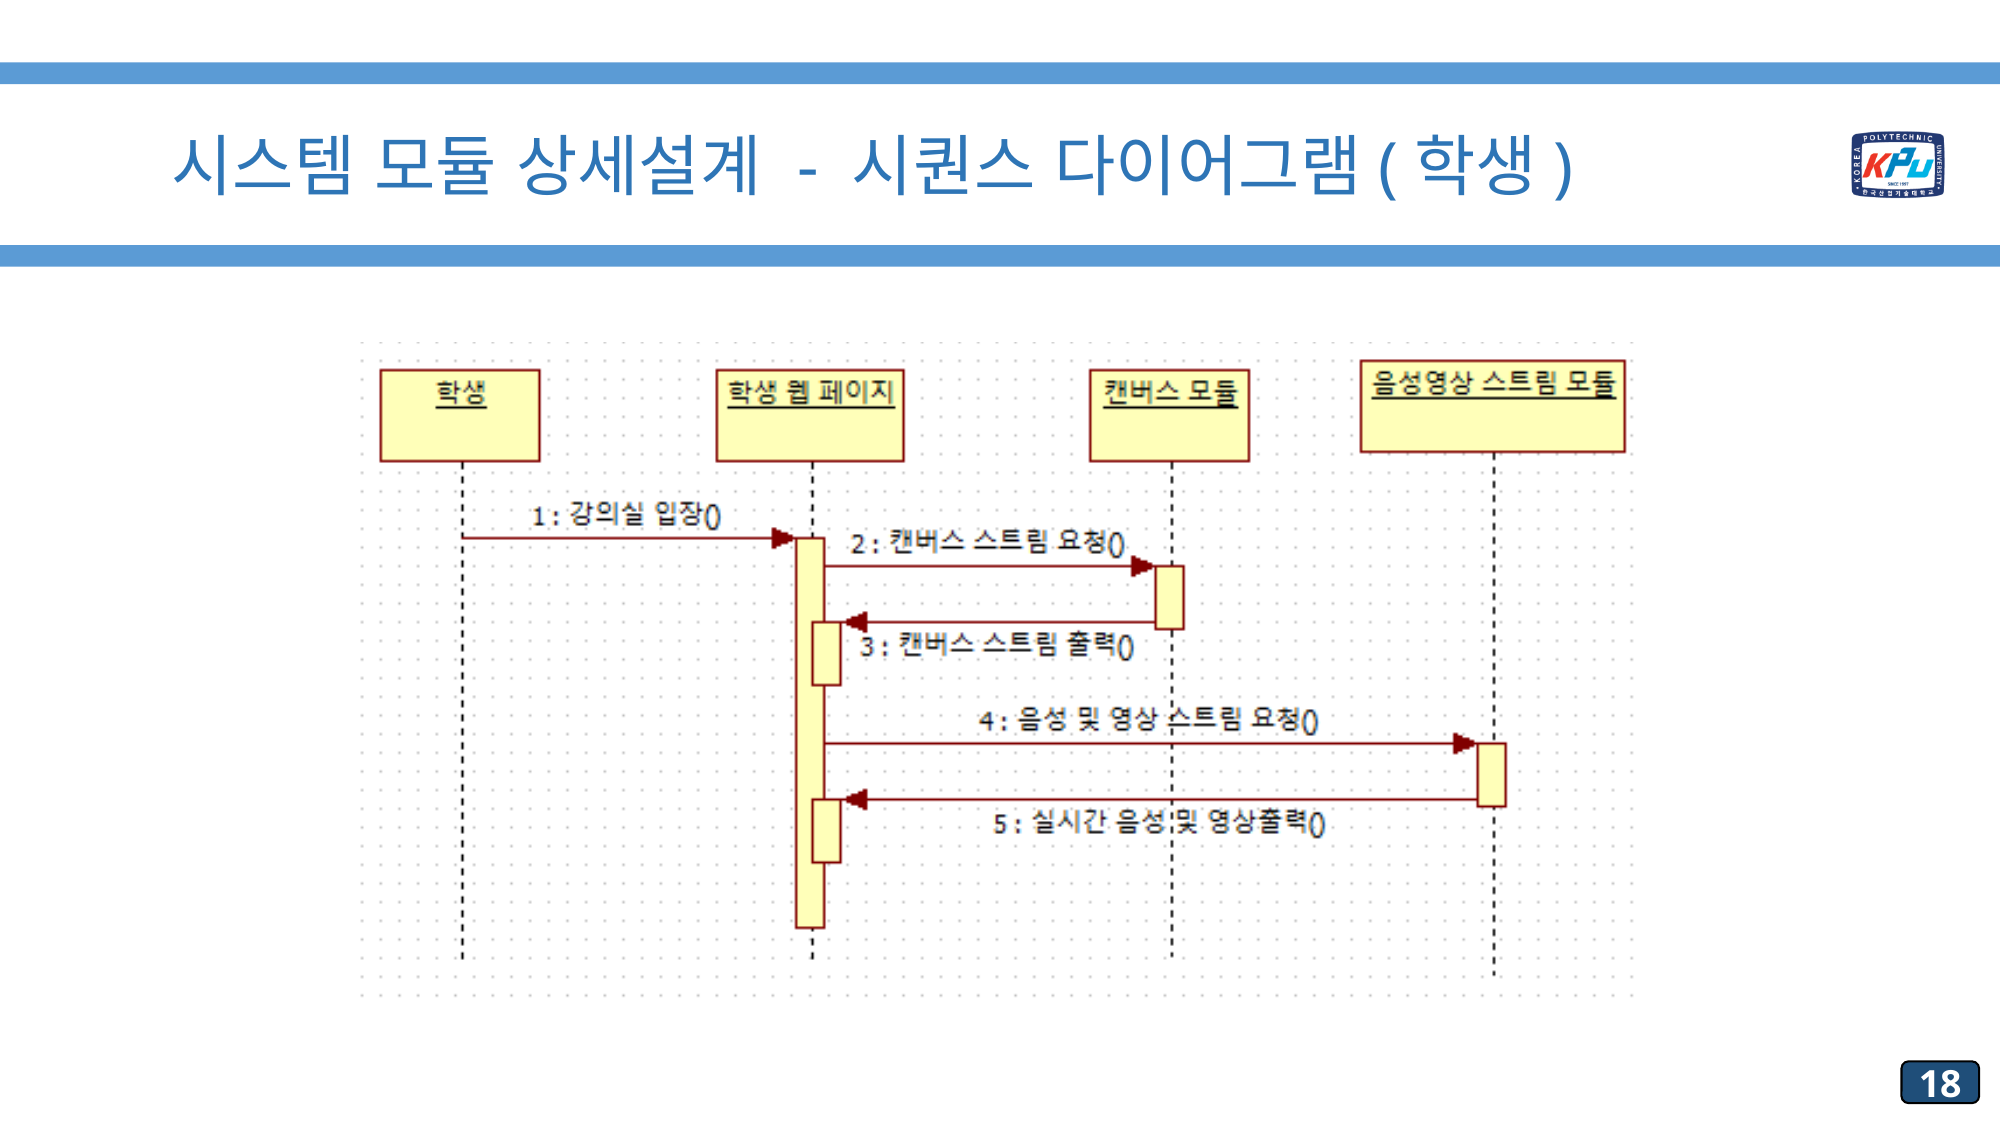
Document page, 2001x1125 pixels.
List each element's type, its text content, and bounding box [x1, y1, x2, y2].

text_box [0, 62, 2000, 267]
picture [358, 342, 1642, 1004]
text_box 18 [1900, 1060, 1981, 1105]
